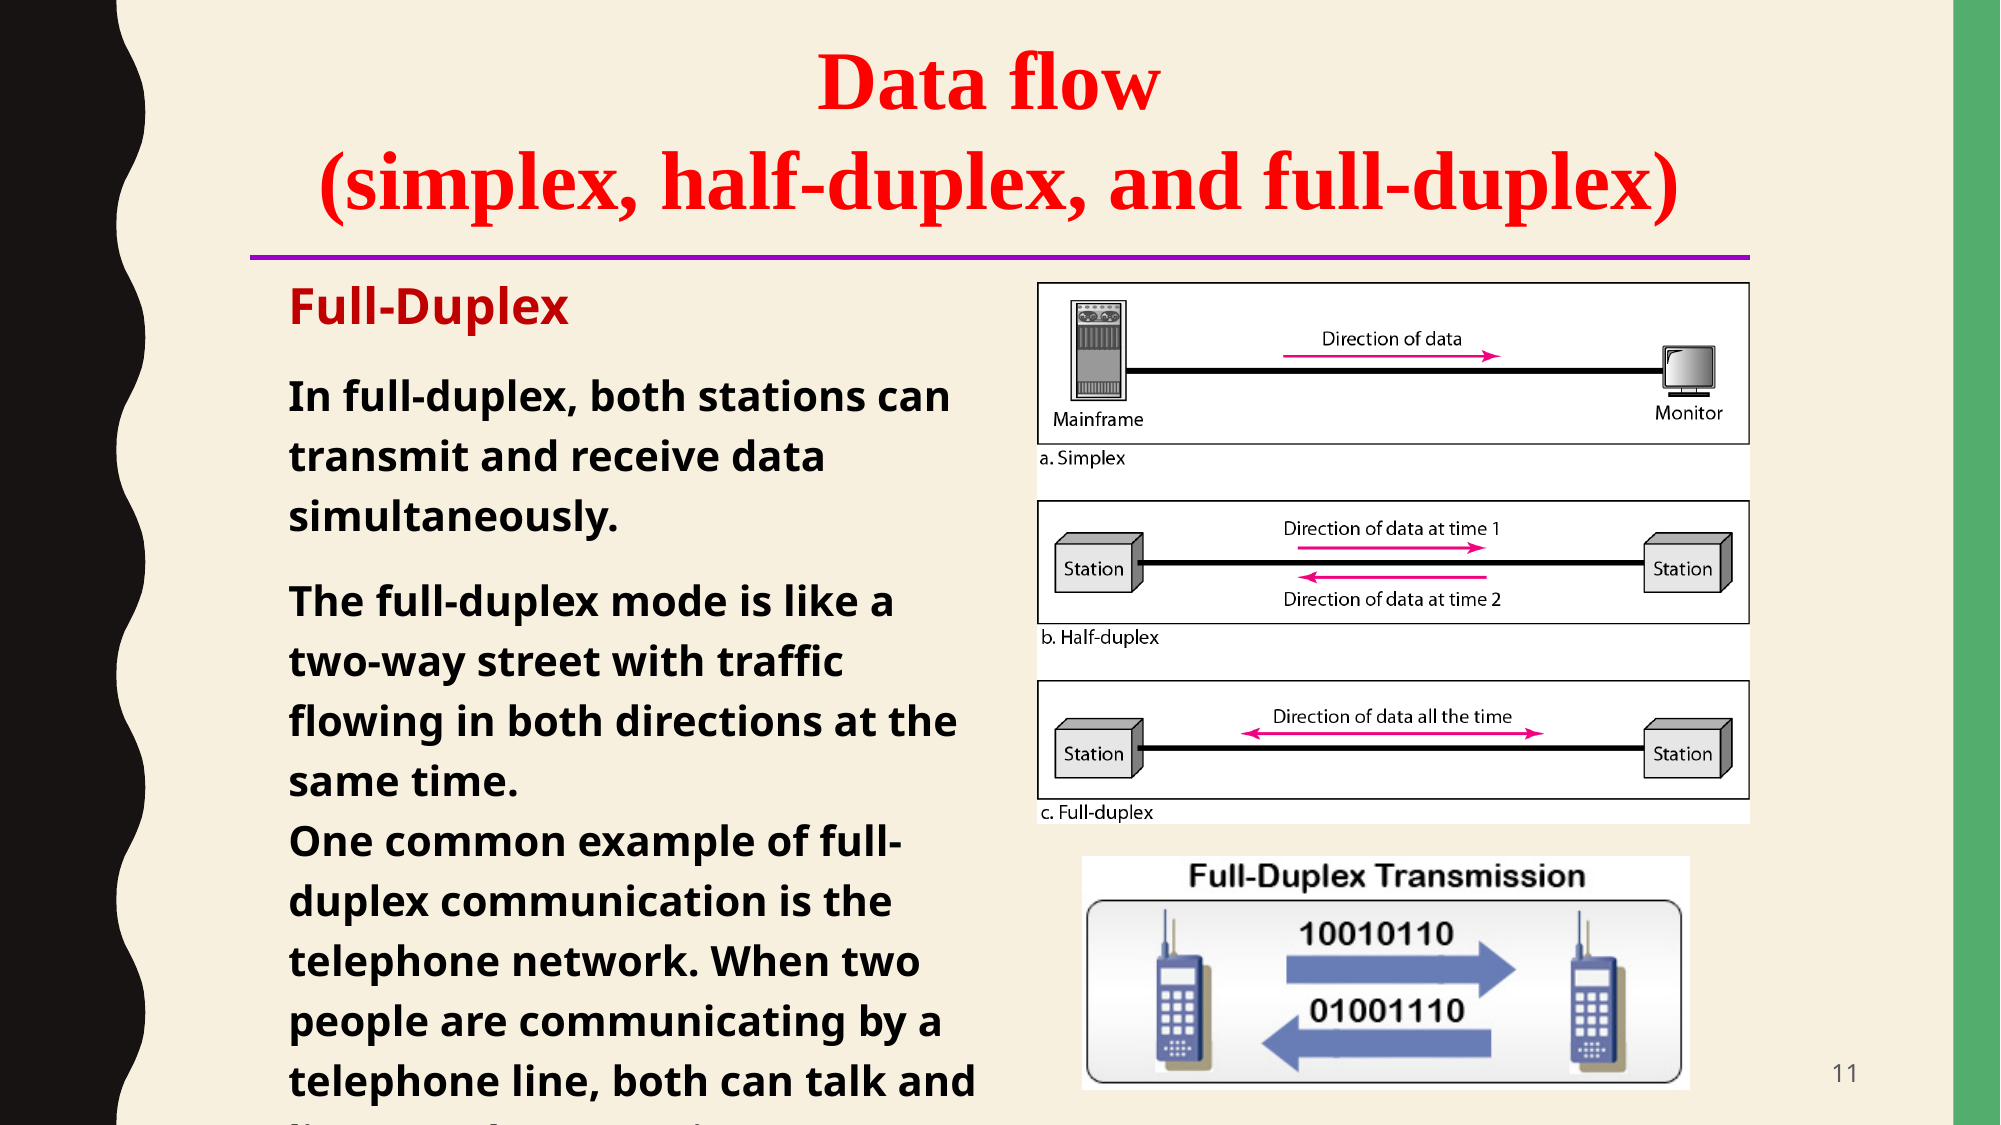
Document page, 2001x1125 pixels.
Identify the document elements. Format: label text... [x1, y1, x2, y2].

text_box Data flow (simplex, half-duplex, and full-duplex) [249, 19, 1750, 234]
slide_number 11 [1412, 1045, 1875, 1103]
text_box Full-Duplex In full-duplex, both stations can transmit and receive data simultaneously. The full-duplex mode is like a two-way street with traffic flowing in both directions at the same time. One common example of full-duplex communication is the telephone network. When two people are communicating by a telephone line, both can talk and listen at the same time. [273, 260, 1012, 1125]
picture [1037, 282, 1750, 824]
picture [1081, 856, 1690, 1090]
